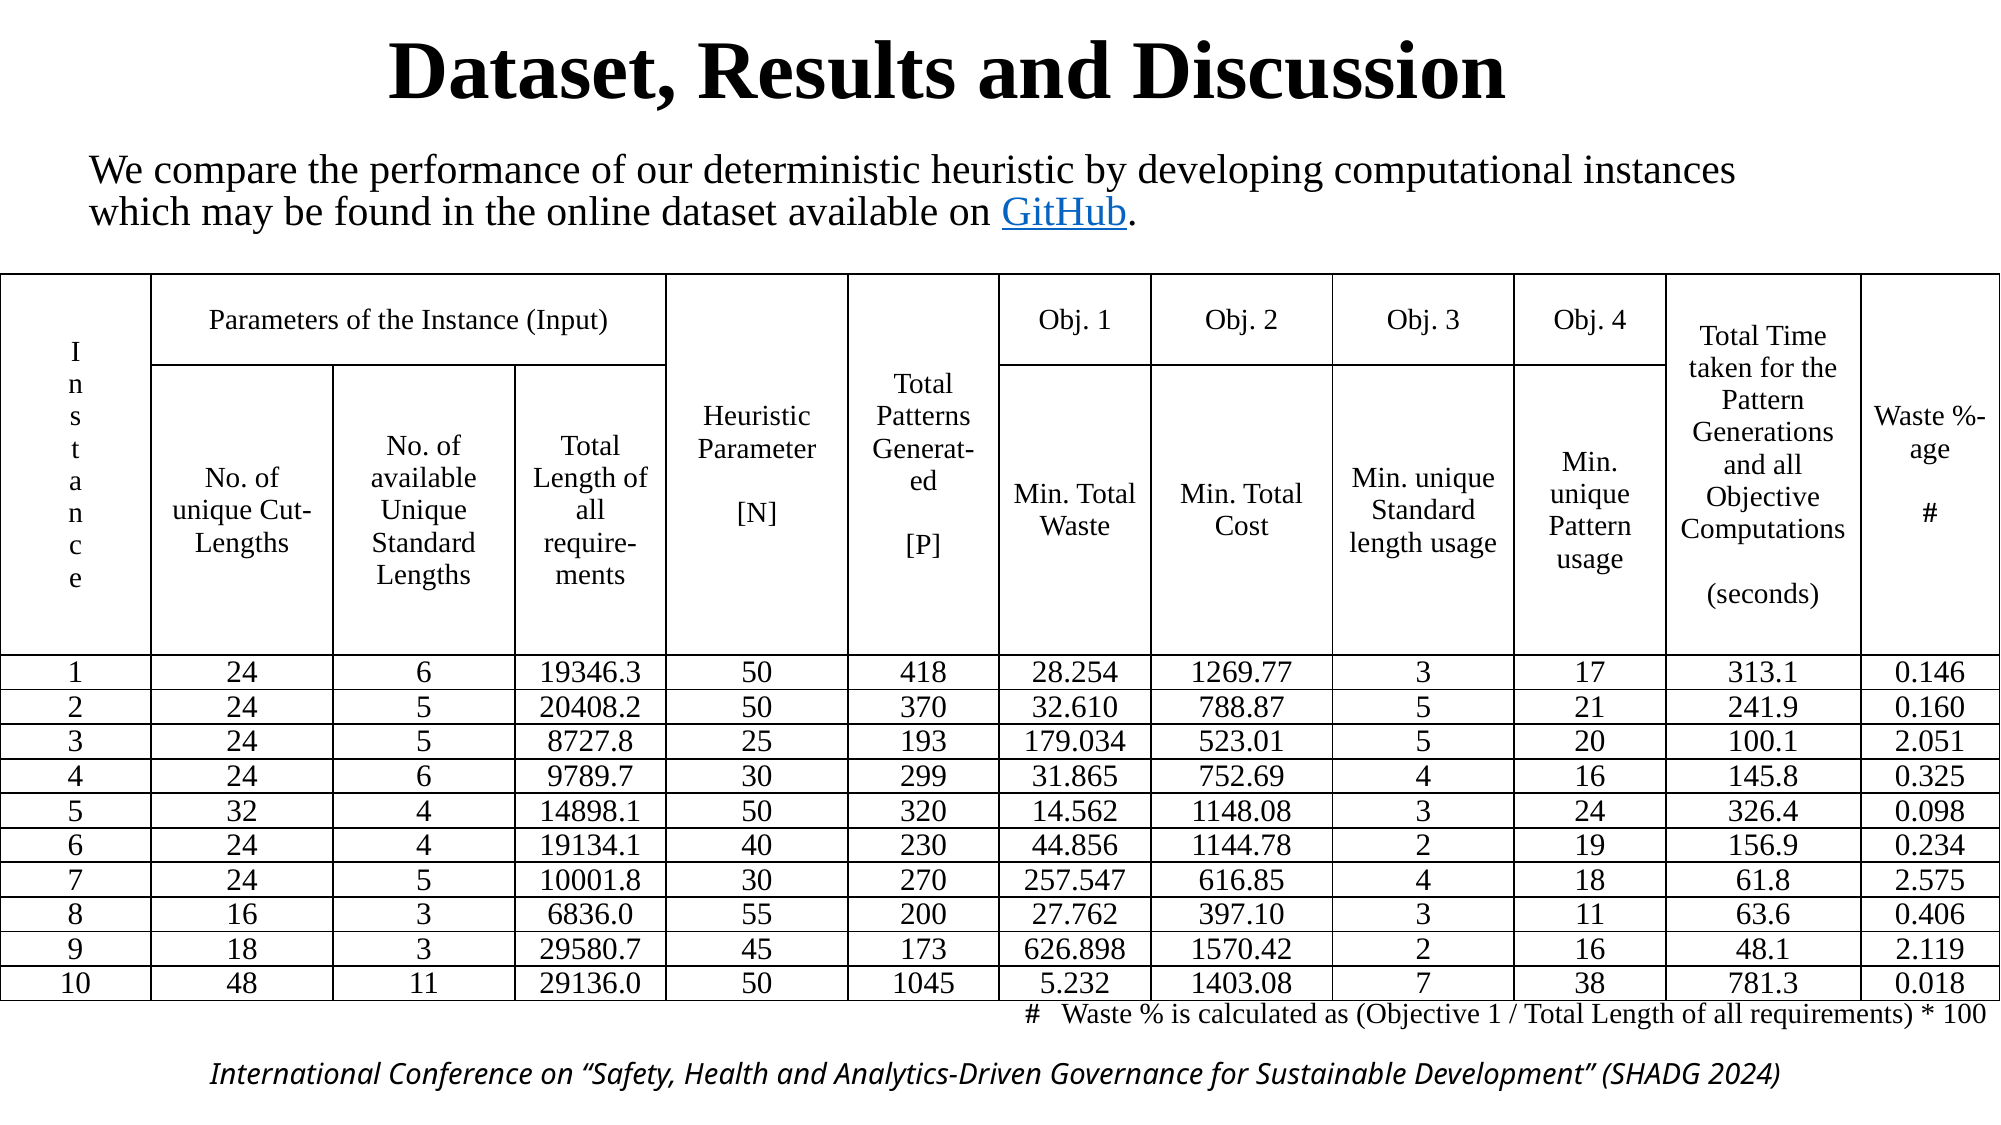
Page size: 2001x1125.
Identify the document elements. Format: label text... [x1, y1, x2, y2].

table_cell 16 [1515, 760, 1665, 792]
table_cell 7 [1333, 967, 1513, 981]
table_cell 5 [334, 863, 514, 896]
table_cell 50 [667, 690, 847, 723]
table_cell 1045 [849, 967, 998, 1000]
table_cell 50 [667, 967, 847, 1000]
table_cell 28.254 [1000, 656, 1150, 689]
table_cell 50 [667, 794, 847, 827]
table_cell 230 [849, 829, 998, 861]
table_cell 0.234 [1862, 829, 1999, 861]
table_cell 0.325 [1862, 760, 1999, 792]
table_cell 6 [334, 760, 514, 792]
table_cell 326.4 [1667, 794, 1860, 827]
table_cell Min. Total Waste [1000, 366, 1150, 654]
table_cell 24 [152, 690, 332, 723]
table_cell 19346.3 [516, 656, 665, 689]
table_cell 1148.08 [1152, 794, 1332, 827]
table_cell 313.1 [1667, 656, 1860, 689]
table_cell 418 [849, 656, 998, 689]
table_cell 32.610 [1000, 690, 1150, 723]
table_header Obj. 4 [1515, 275, 1665, 364]
table_cell 781.3 [1667, 967, 1860, 981]
table_cell 156.9 [1667, 829, 1860, 861]
table_cell 100.1 [1667, 725, 1860, 758]
table_cell 3 [1333, 898, 1513, 931]
table_cell 16 [1515, 932, 1665, 965]
table_cell 4 [1333, 863, 1513, 896]
table_cell 8727.8 [516, 725, 665, 758]
table_cell 3 [1333, 794, 1513, 827]
table_cell 2 [1333, 932, 1513, 965]
table_cell 2 [1, 690, 150, 723]
table_cell 14898.1 [516, 794, 665, 827]
table_cell 0.018 [1862, 967, 1999, 981]
table_cell 32 [152, 794, 332, 827]
table_cell 24 [152, 725, 332, 758]
table_cell 25 [667, 725, 847, 758]
table_cell 179.034 [1000, 725, 1150, 758]
list We compare the performance of our deterministic heuristic by developing computational instances which may be found in the online dataset available on GitHub. [73, 143, 1823, 273]
table_cell 19 [1515, 829, 1665, 861]
table_cell 5 [1333, 725, 1513, 758]
table_header Total Time taken for the Pattern Generations and all Objective Computations (seconds) [1667, 275, 1860, 654]
table_cell 29136.0 [516, 967, 665, 1000]
table_cell 1269.77 [1152, 656, 1332, 689]
table_cell 788.87 [1152, 690, 1332, 723]
table_cell 145.8 [1667, 760, 1860, 792]
table_header Parameters of the Instance (Input) [152, 275, 665, 364]
table_cell No. of unique Cut-Lengths [152, 366, 332, 654]
table_cell 5.232 [1000, 967, 1150, 981]
table_cell 30 [667, 760, 847, 792]
list Dataset, Results and Discussion [73, 24, 1823, 143]
table_cell 48.1 [1667, 932, 1860, 965]
table_cell 6 [1, 829, 150, 861]
table_cell 31.865 [1000, 760, 1150, 792]
table_cell Total Length of all require-ments [516, 366, 665, 654]
table_cell 20 [1515, 725, 1665, 758]
table_cell Min. unique Standard length usage [1333, 366, 1513, 654]
table_cell 6836.0 [516, 898, 665, 931]
table_cell 24 [152, 863, 332, 896]
table_cell 1403.08 [1152, 967, 1332, 981]
table_cell 0.406 [1862, 898, 1999, 931]
table_cell 45 [667, 932, 847, 965]
table_cell 2.119 [1862, 932, 1999, 965]
table_cell 616.85 [1152, 863, 1332, 896]
table_cell 193 [849, 725, 998, 758]
table_cell 50 [667, 656, 847, 689]
table_cell 1570.42 [1152, 932, 1332, 965]
table_cell 9789.7 [516, 760, 665, 792]
table_cell 10 [1, 967, 150, 1000]
table_header Total Patterns Generat-ed [P] [849, 275, 998, 654]
table_cell 6 [334, 656, 514, 689]
table_cell 2 [1333, 829, 1513, 861]
table_cell 523.01 [1152, 725, 1332, 758]
table_cell 3 [334, 932, 514, 965]
table_header I n s t a n c e [1, 275, 150, 654]
table_cell 0.146 [1862, 656, 1999, 689]
table_cell 4 [1333, 760, 1513, 792]
table_cell 4 [334, 794, 514, 827]
table_cell 626.898 [1000, 932, 1150, 965]
table_cell 4 [334, 829, 514, 861]
table_cell 9 [1, 932, 150, 965]
table_cell 24 [152, 760, 332, 792]
table_cell 10001.8 [516, 863, 665, 896]
table_cell 7 [1, 863, 150, 896]
table_cell 63.6 [1667, 898, 1860, 931]
table_header Waste %-age # [1862, 275, 1999, 654]
table_cell 30 [667, 863, 847, 896]
table_cell 0.098 [1862, 794, 1999, 827]
table_cell 18 [152, 932, 332, 965]
table_cell 397.10 [1152, 898, 1332, 931]
table_cell 270 [849, 863, 998, 896]
text_box # Waste % is calculated as (Objective 1 / Total Length of all requirements) * 100 [999, 981, 2000, 1037]
table_cell 14.562 [1000, 794, 1150, 827]
table_cell 5 [1, 794, 150, 827]
table_cell 40 [667, 829, 847, 861]
table_cell 44.856 [1000, 829, 1150, 861]
table_cell 241.9 [1667, 690, 1860, 723]
table_cell 0.160 [1862, 690, 1999, 723]
table_cell 24 [152, 656, 332, 689]
table_cell 3 [1333, 656, 1513, 689]
table_cell 173 [849, 932, 998, 965]
table_cell 24 [1515, 794, 1665, 827]
table_header Obj. 3 [1333, 275, 1513, 364]
table_cell 24 [152, 829, 332, 861]
table_cell Min. Total Cost [1152, 366, 1332, 654]
table_cell 752.69 [1152, 760, 1332, 792]
table_cell 4 [1, 760, 150, 792]
table_cell 5 [334, 725, 514, 758]
table_cell 3 [334, 898, 514, 931]
table_cell 16 [152, 898, 332, 931]
table_cell 17 [1515, 656, 1665, 689]
table_header Obj. 1 [1000, 275, 1150, 364]
table_cell 257.547 [1000, 863, 1150, 896]
table_cell 27.762 [1000, 898, 1150, 931]
table_cell 18 [1515, 863, 1665, 896]
table_cell 299 [849, 760, 998, 792]
table_cell 2.051 [1862, 725, 1999, 758]
table_cell 55 [667, 898, 847, 931]
table_cell 370 [849, 690, 998, 723]
table_cell 200 [849, 898, 998, 931]
table_cell Min. unique Pattern usage [1515, 366, 1665, 654]
table_cell 5 [1333, 690, 1513, 723]
table_cell 19134.1 [516, 829, 665, 861]
table_header Heuristic Parameter [N] [667, 275, 847, 654]
table_cell 29580.7 [516, 932, 665, 965]
table_cell 8 [1, 898, 150, 931]
table_cell 20408.2 [516, 690, 665, 723]
table_cell No. of available Unique Standard Lengths [334, 366, 514, 654]
table_cell 3 [1, 725, 150, 758]
table_cell 2.575 [1862, 863, 1999, 896]
table_cell 320 [849, 794, 998, 827]
table_cell 11 [334, 967, 514, 1000]
table_header Obj. 2 [1152, 275, 1332, 364]
table_cell 61.8 [1667, 863, 1860, 896]
table_cell 38 [1515, 967, 1665, 981]
table_cell 11 [1515, 898, 1665, 931]
table_cell 1144.78 [1152, 829, 1332, 861]
table_cell 5 [334, 690, 514, 723]
table_cell 21 [1515, 690, 1665, 723]
table_cell 48 [152, 967, 332, 1000]
table_cell 1 [1, 656, 150, 689]
